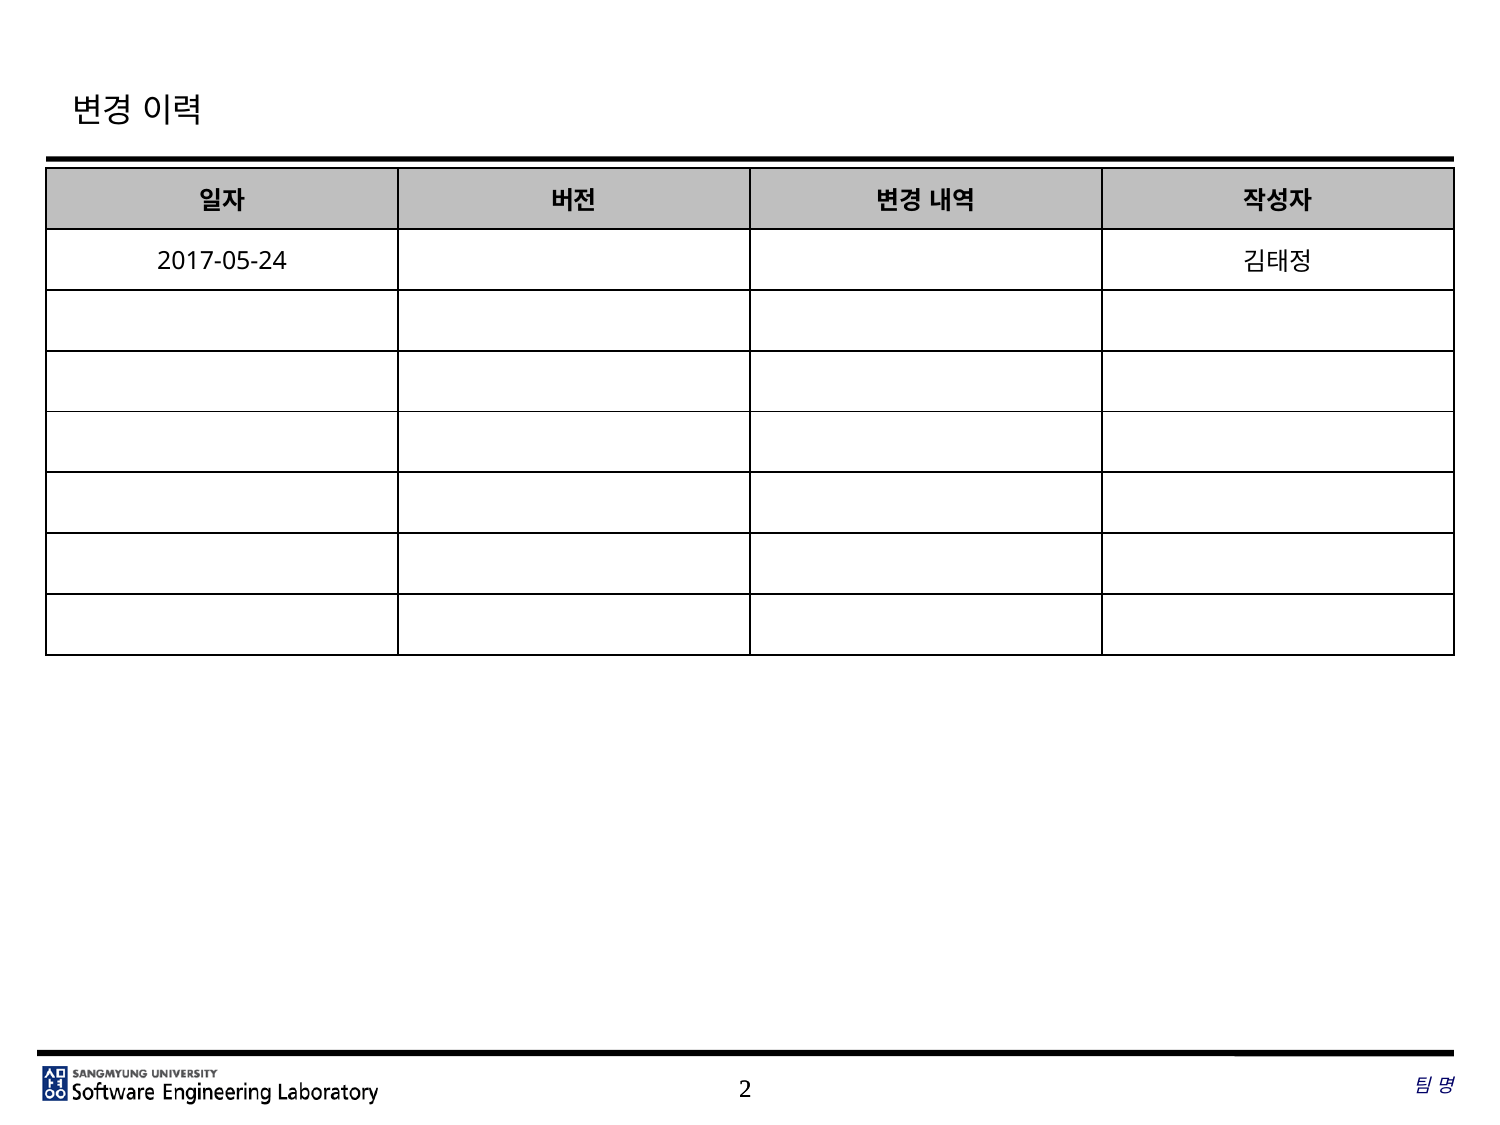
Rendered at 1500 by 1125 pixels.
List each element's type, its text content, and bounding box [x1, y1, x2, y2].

title 변경 이력 [57, 73, 1190, 149]
table_cell [47, 352, 397, 411]
table_cell [751, 230, 1101, 289]
table_cell [399, 595, 749, 654]
table_header 일자 [47, 169, 397, 228]
table_cell 김태정 [1103, 230, 1453, 289]
table_cell [399, 534, 749, 593]
picture [42, 1066, 382, 1106]
table_cell [399, 412, 749, 471]
table_cell [751, 412, 1101, 471]
table_cell [399, 352, 749, 411]
table_cell [399, 473, 749, 532]
table_header 작성자 [1103, 169, 1453, 228]
table_cell [47, 534, 397, 593]
table_cell [751, 291, 1101, 350]
table_cell 2017-05-24 [47, 230, 397, 289]
table_cell [47, 595, 397, 654]
table_cell [1103, 352, 1453, 411]
table_cell [1103, 473, 1453, 532]
table_cell [47, 473, 397, 532]
table_cell [751, 473, 1101, 532]
table_header 버전 [399, 169, 749, 228]
table_cell [399, 291, 749, 350]
table_cell [1103, 595, 1453, 654]
table_header 변경 내역 [751, 169, 1101, 228]
table_cell [47, 291, 397, 350]
table_cell [1103, 412, 1453, 471]
footer 팀 명 [994, 1060, 1454, 1110]
table_cell [399, 230, 749, 289]
table_cell [47, 412, 397, 471]
table_cell [751, 352, 1101, 411]
table_cell [1103, 291, 1453, 350]
table_cell [751, 534, 1101, 593]
table_cell [751, 595, 1101, 654]
table_cell [1103, 534, 1453, 593]
